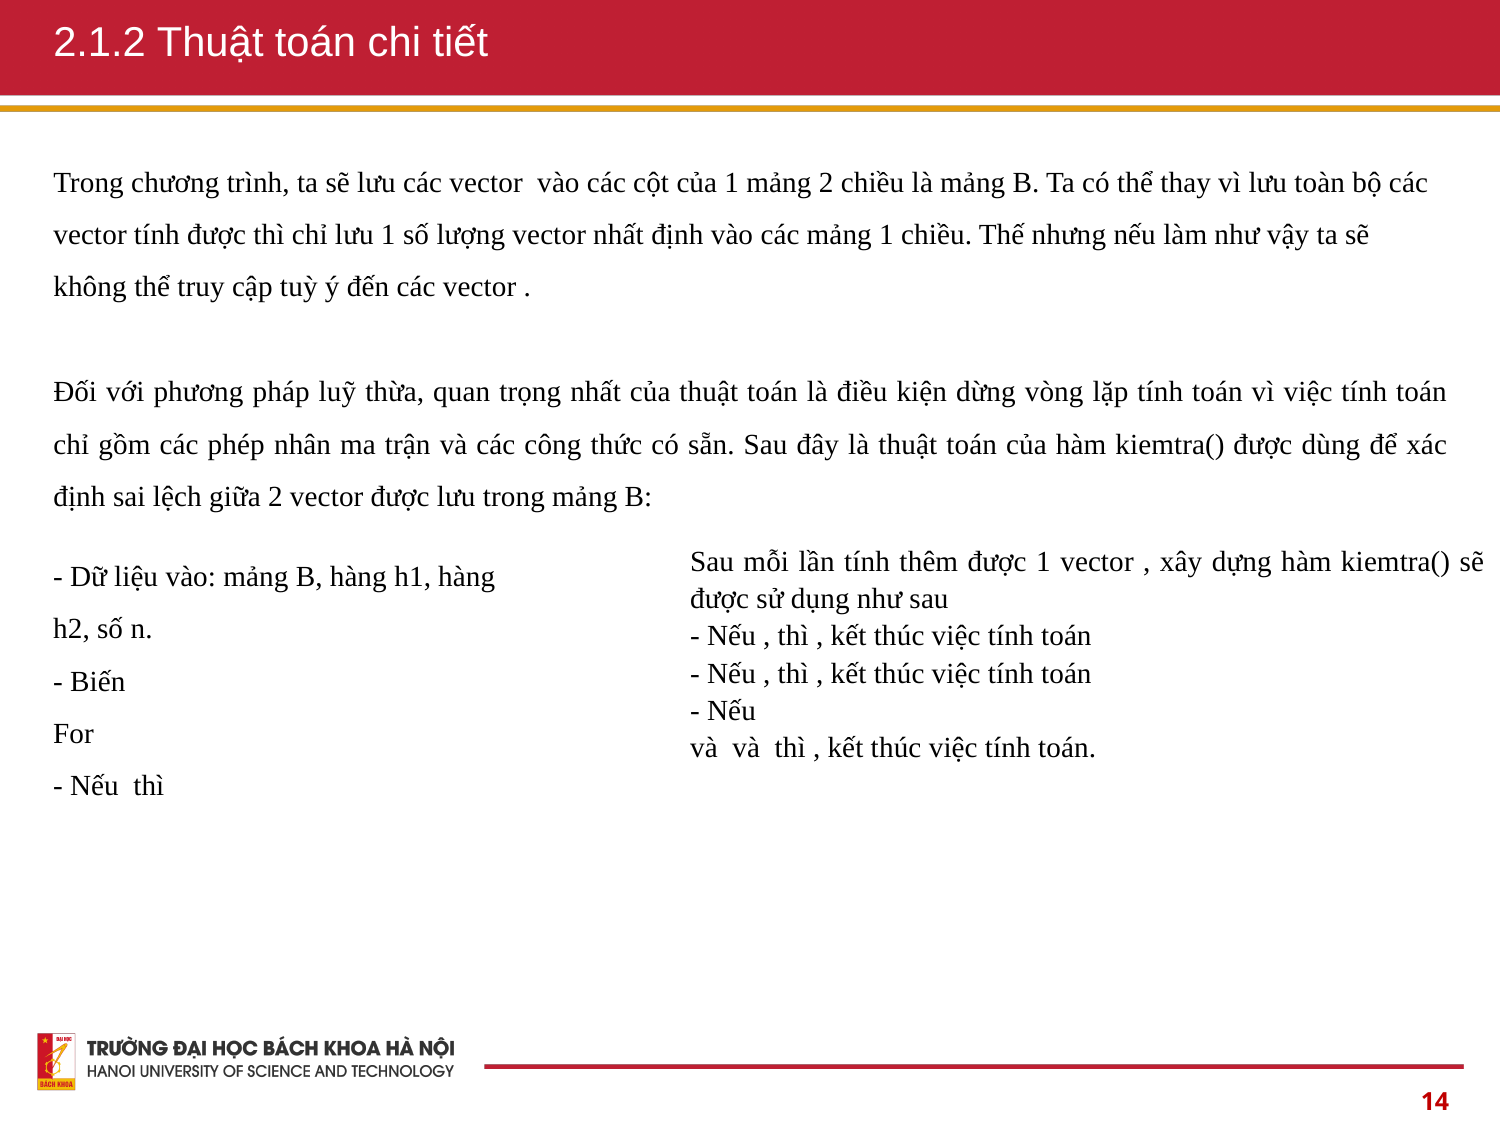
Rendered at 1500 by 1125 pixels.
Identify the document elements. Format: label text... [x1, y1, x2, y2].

picture [0, 0, 1500, 1125]
slide_number 14 [1126, 1078, 1464, 1125]
title 2.1.2 Thuật toán chi tiết [38, 12, 1462, 87]
